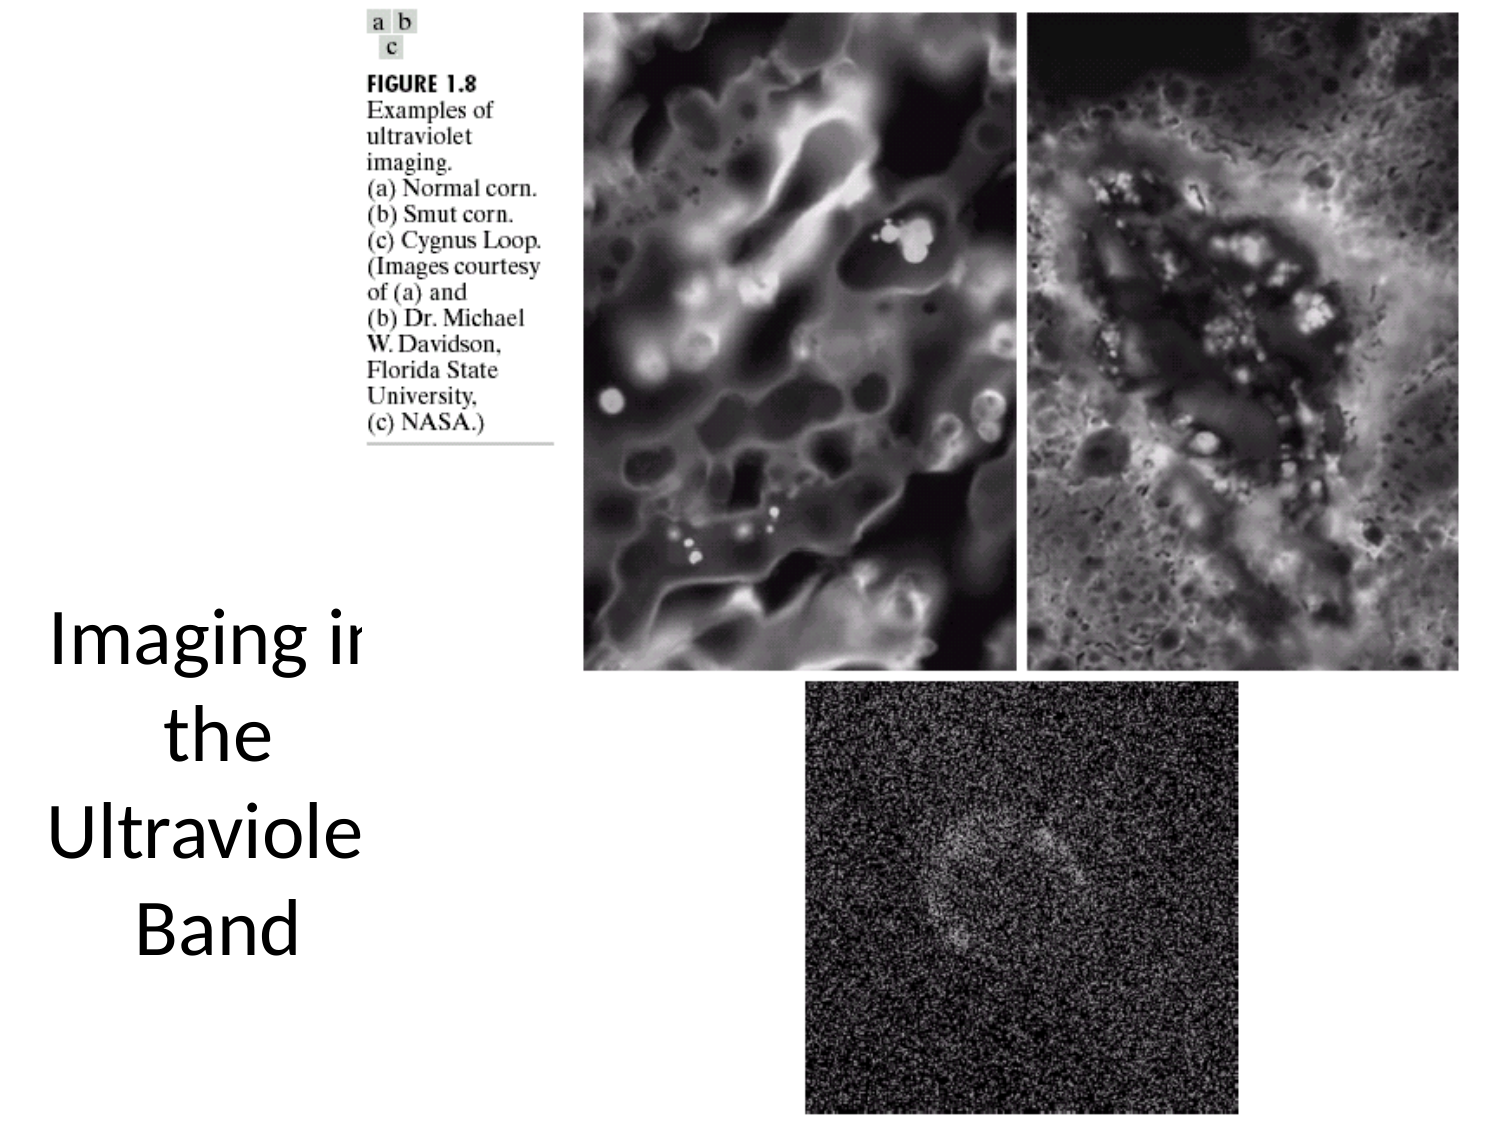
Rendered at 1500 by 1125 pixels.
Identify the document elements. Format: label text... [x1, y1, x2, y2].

title Imaging in the Ultraviolet Band [0, 574, 357, 981]
picture [362, 0, 1471, 1125]
